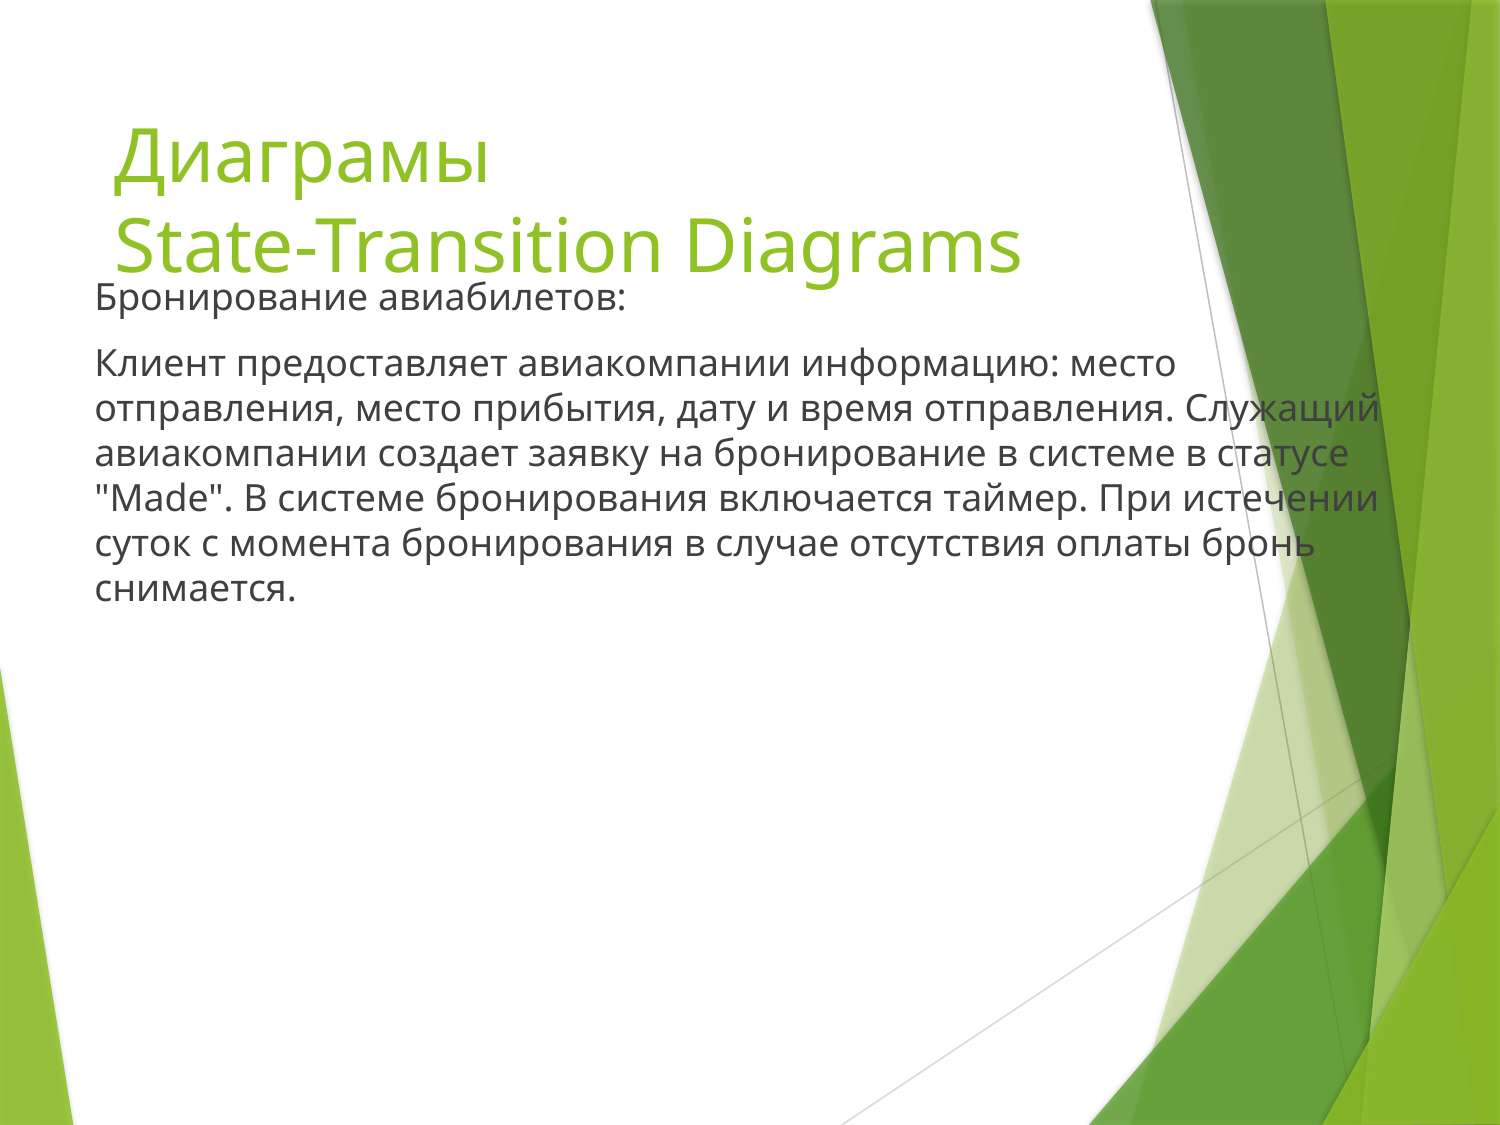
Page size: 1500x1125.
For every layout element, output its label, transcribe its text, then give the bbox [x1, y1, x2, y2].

title Диаграмы State-Transition Diagrams [99, 99, 1142, 265]
list Бронирование авиабилетов: Клиент предоставляет авиакомпании информацию: место отправления, место прибытия, дату и время отправления. Служащий авиакомпании создает заявку на бронирование в системе в статусе "Made". В системе бронирования включается таймер. При истечении суток с момента бронирования в случае отсутствия оплаты бронь снимается. [79, 265, 1430, 1004]
